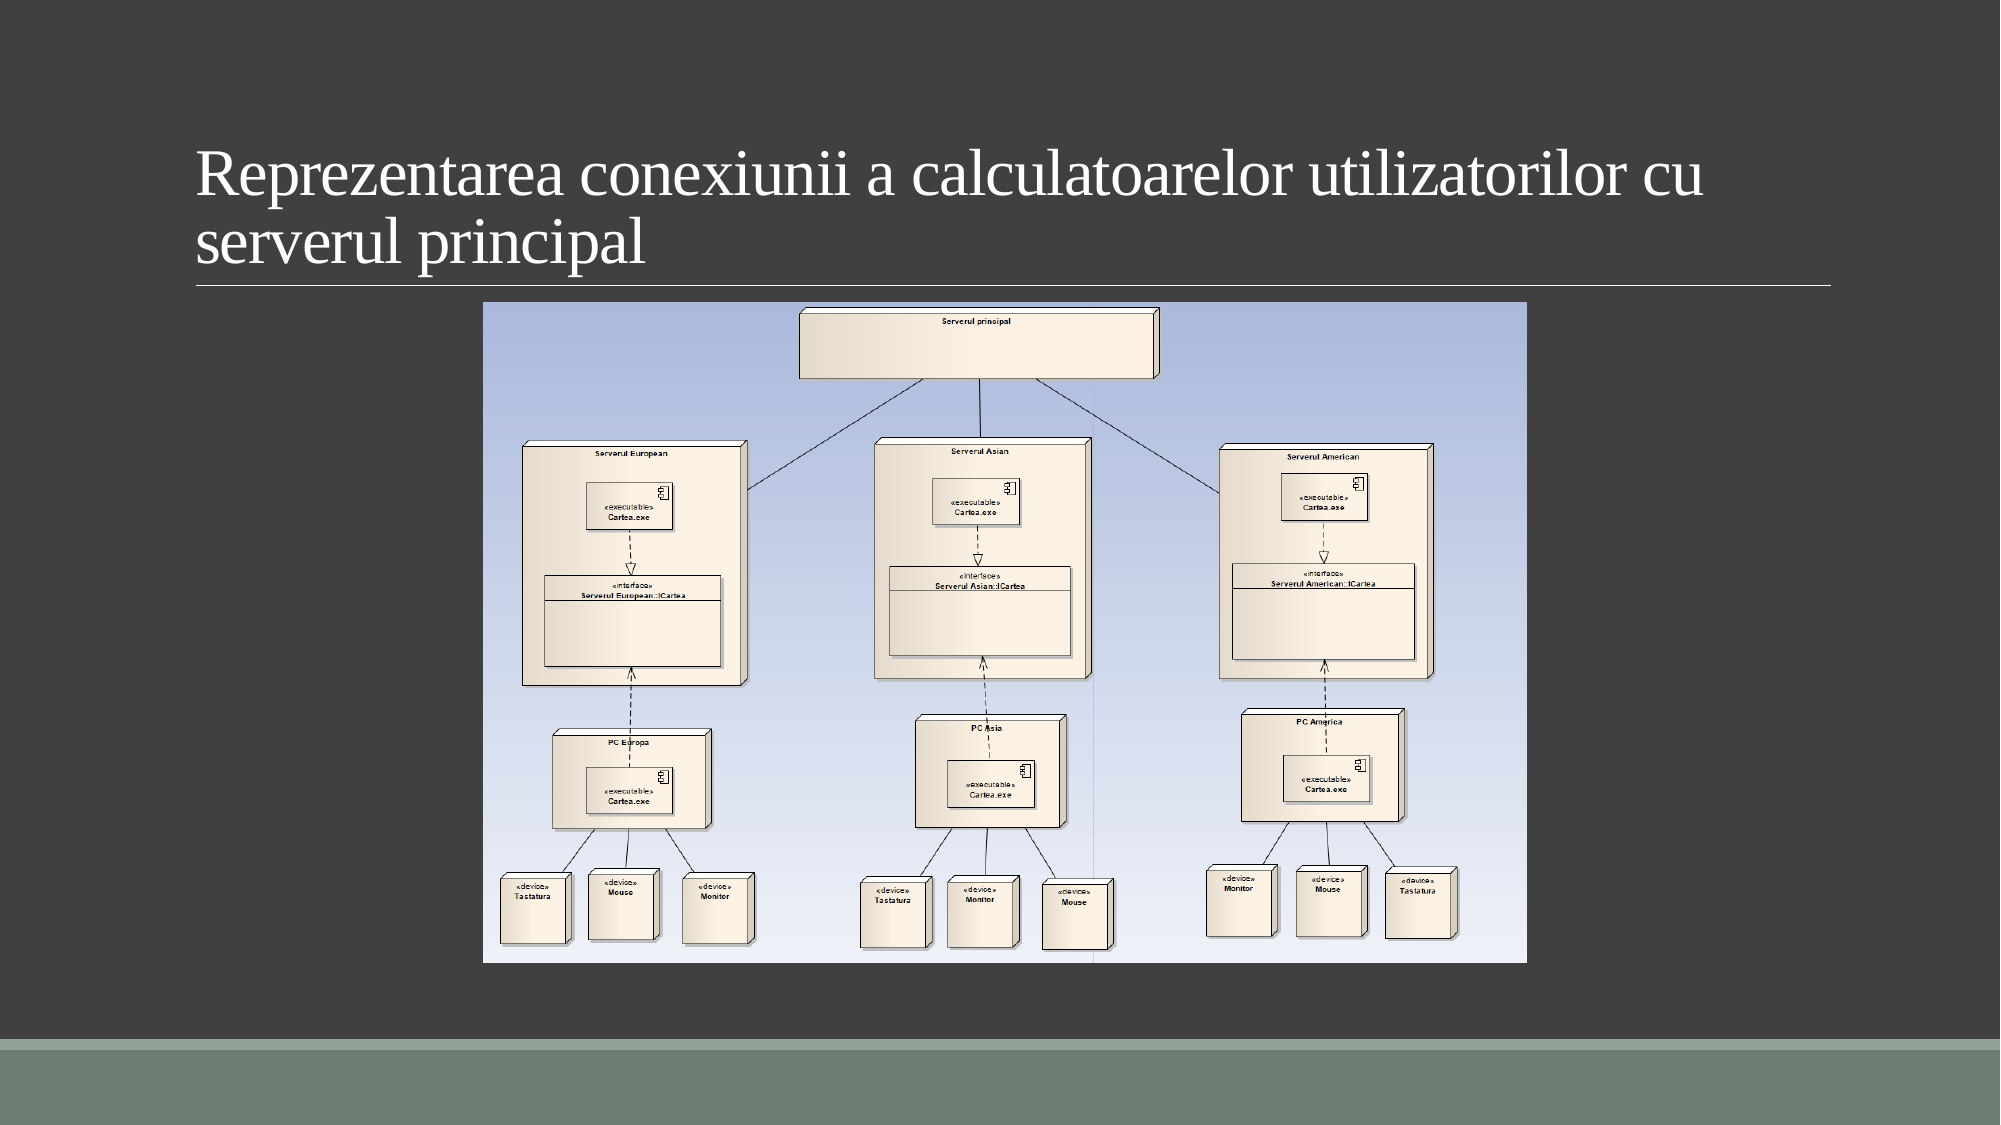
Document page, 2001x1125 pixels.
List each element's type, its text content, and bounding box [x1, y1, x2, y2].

title Reprezentarea conexiunii a calculatoarelor utilizatorilor cu serverul principal [180, 47, 1830, 285]
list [483, 302, 1527, 964]
